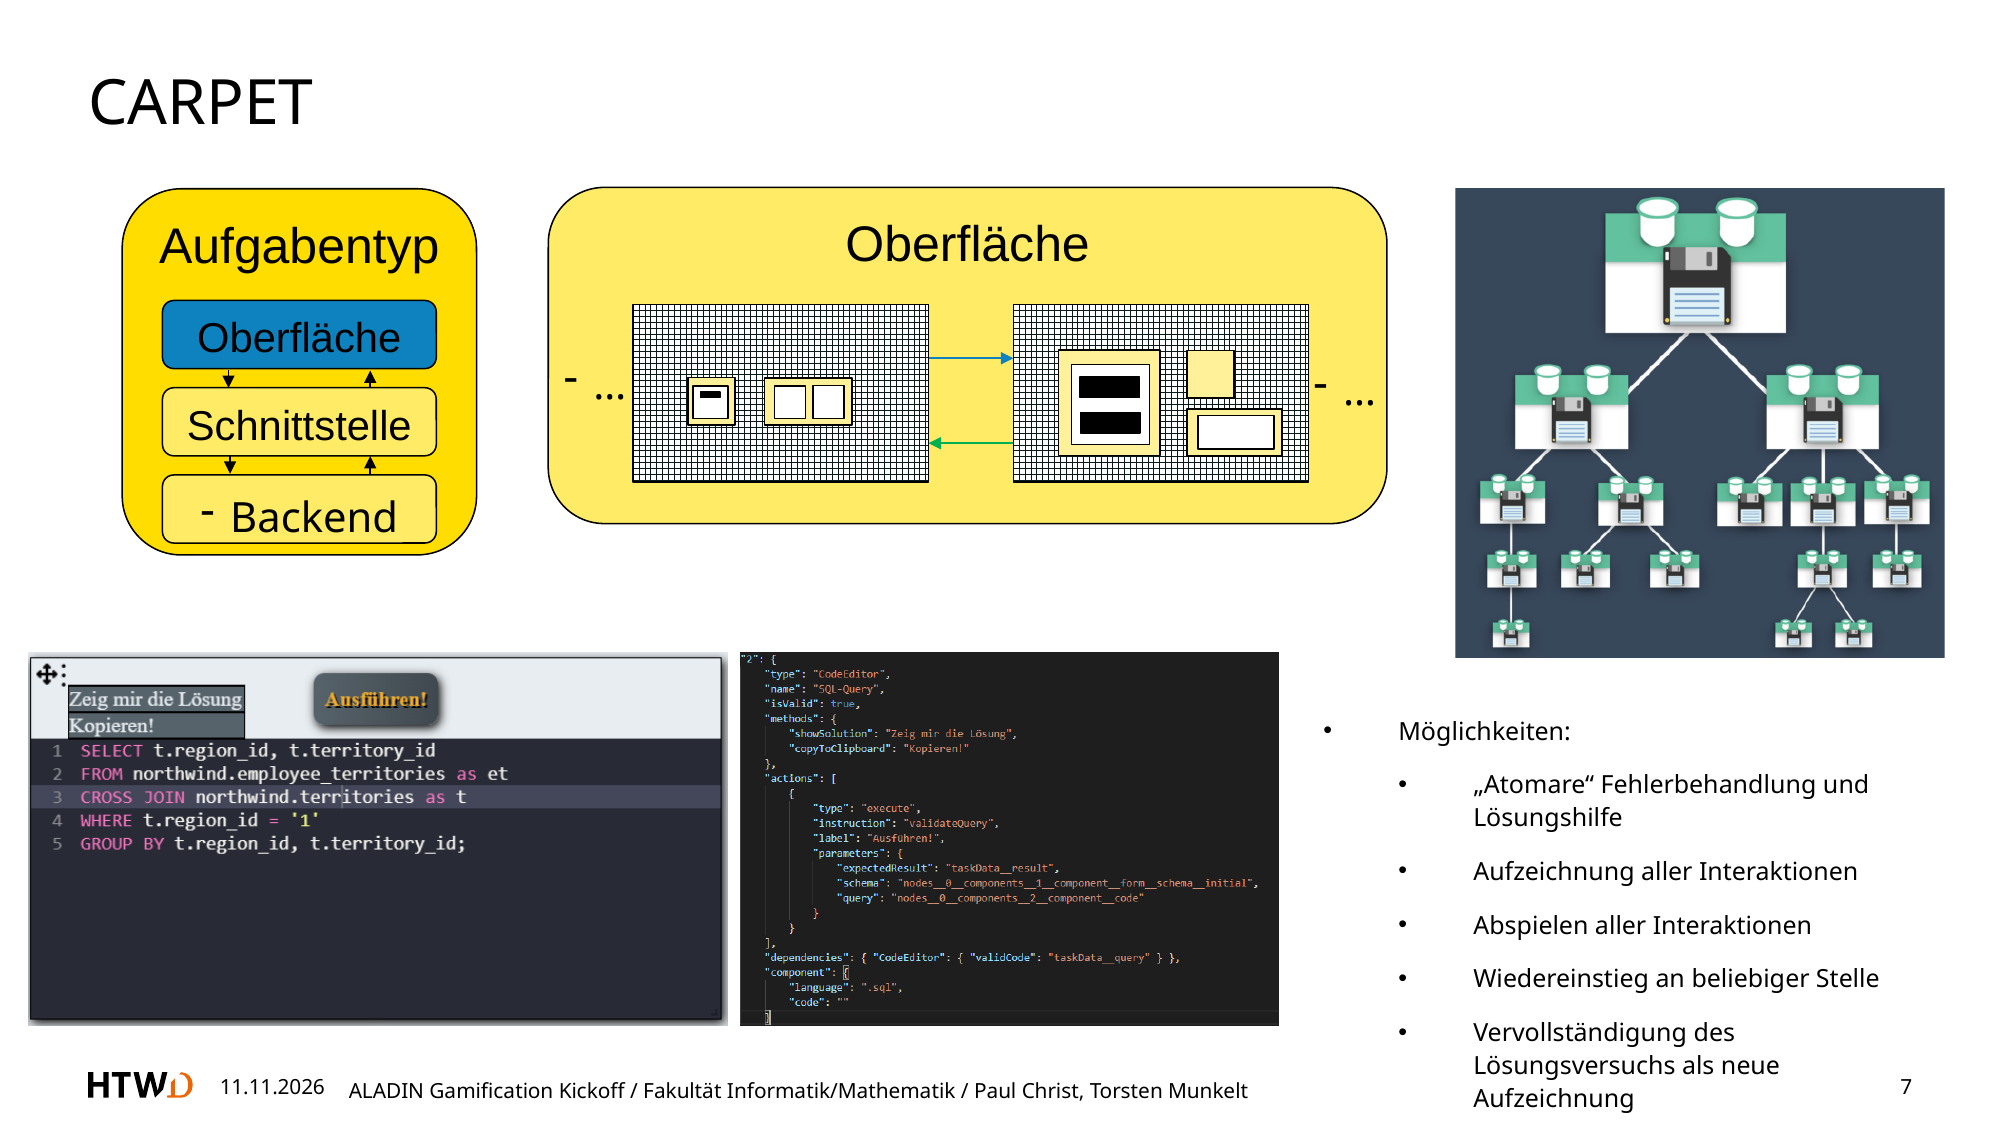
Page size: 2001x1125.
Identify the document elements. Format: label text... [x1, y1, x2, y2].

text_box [548, 187, 1387, 524]
picture [1455, 188, 1945, 658]
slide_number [210, 1072, 335, 1103]
text_box Möglichkeiten: „Atomare“ Fehlerbehandlung und Lösungshilfe Aufzeichnung aller Interaktionen Abspielen aller Interaktionen Wiedereinstieg an beliebiger Stelle Vervollständigung des Lösungsversuchs als neue Aufzeichnung [1308, 704, 1946, 1120]
title CARPET [88, 61, 1912, 210]
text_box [122, 188, 477, 555]
picture [740, 652, 1279, 1026]
picture [28, 652, 728, 1026]
footer ALADIN Gamification Kickoff / Fakultät Informatik/Mathematik / Paul Christ, Torsten Munkelt [348, 1072, 1308, 1103]
